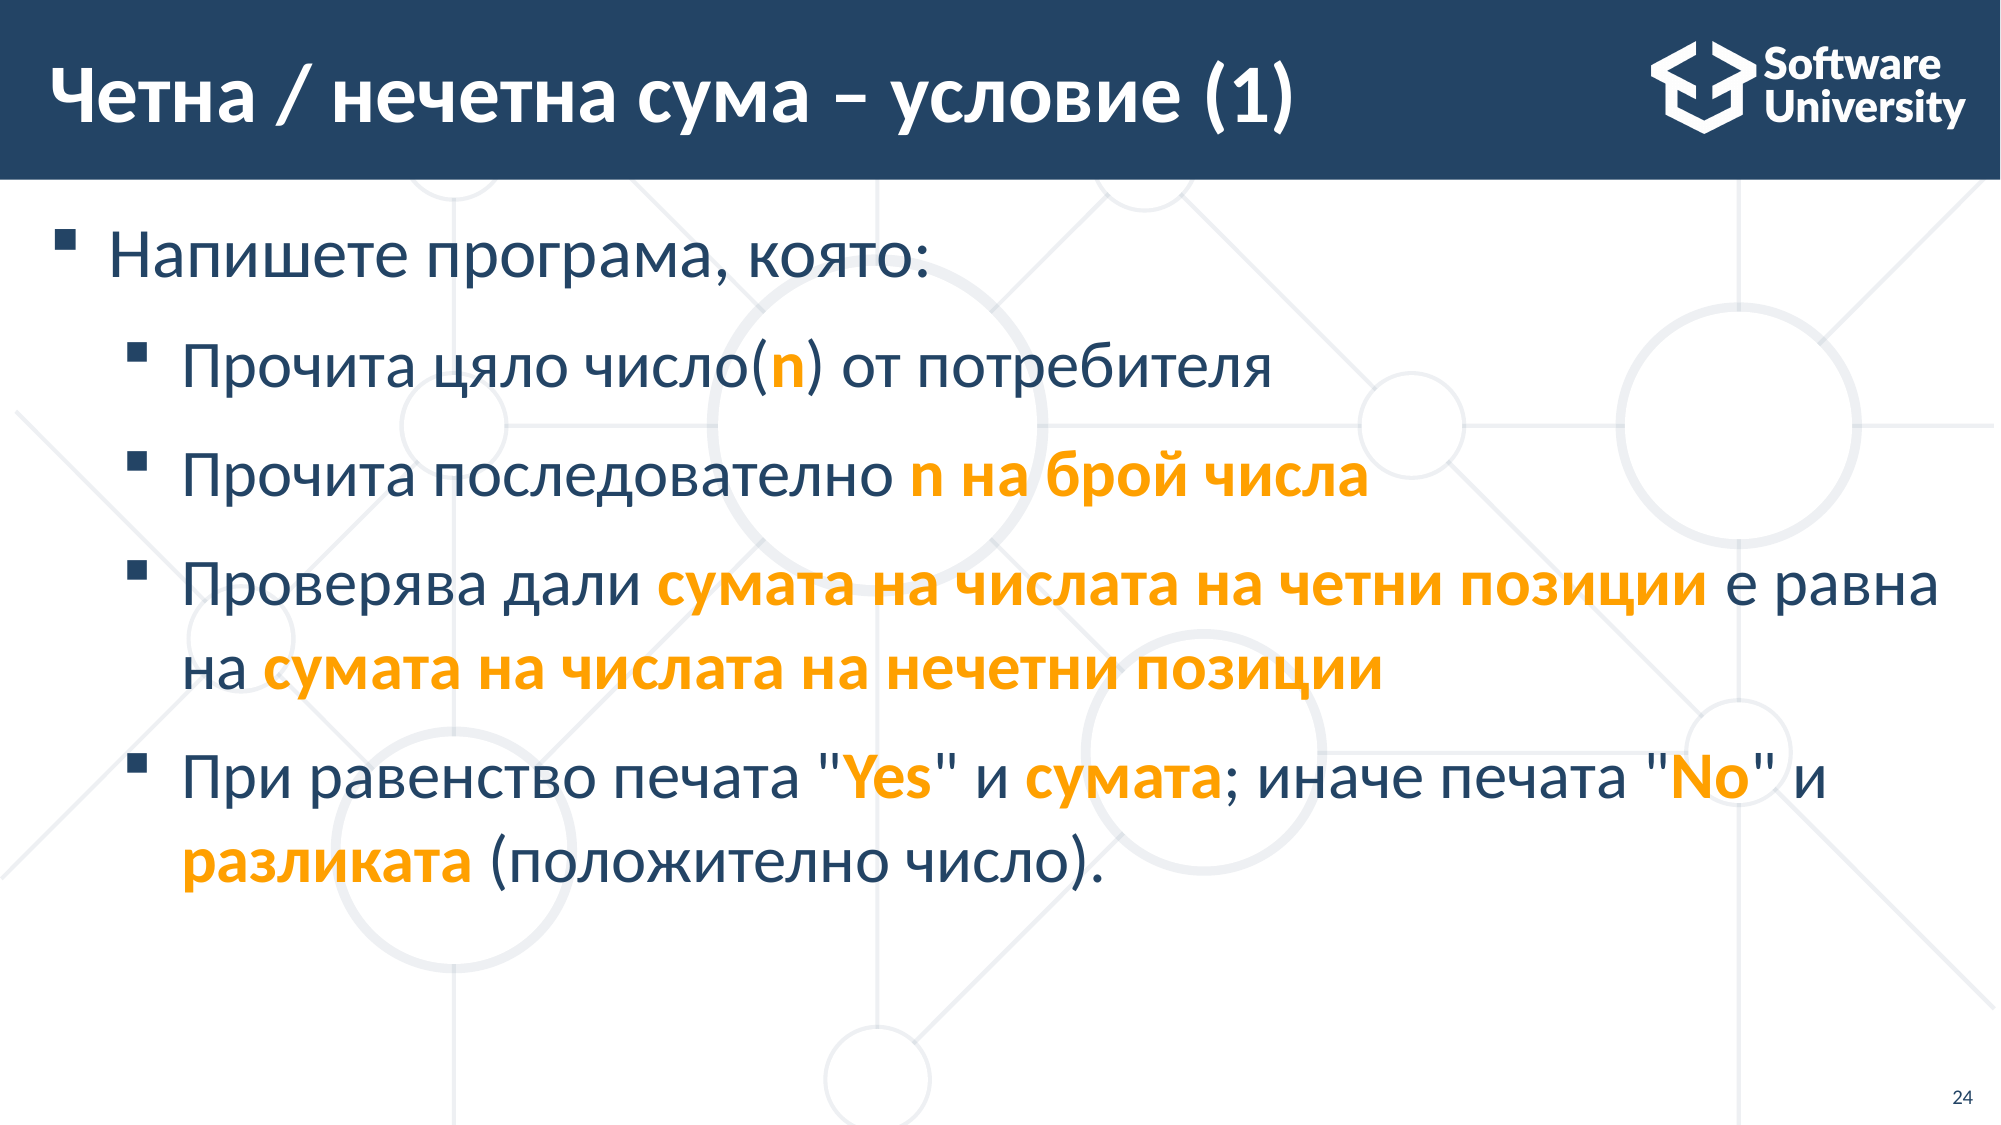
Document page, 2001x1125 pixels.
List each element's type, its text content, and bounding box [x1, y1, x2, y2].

slide_number 24 [1927, 1067, 1989, 1117]
list Напишете програма, която: Прочита цяло число(n) от потребителя Прочита последователно n на брой числа Проверява дали сумата на числата на четни позиции е равна на сумата на числата на нечетни позиции При равенство печата "Yes" и сумата; иначе печата "No" и разликата (положително число). [31, 196, 1970, 1103]
picture [1651, 41, 1966, 134]
title Четна / нечетна сума – условие (1) [31, 16, 1625, 162]
